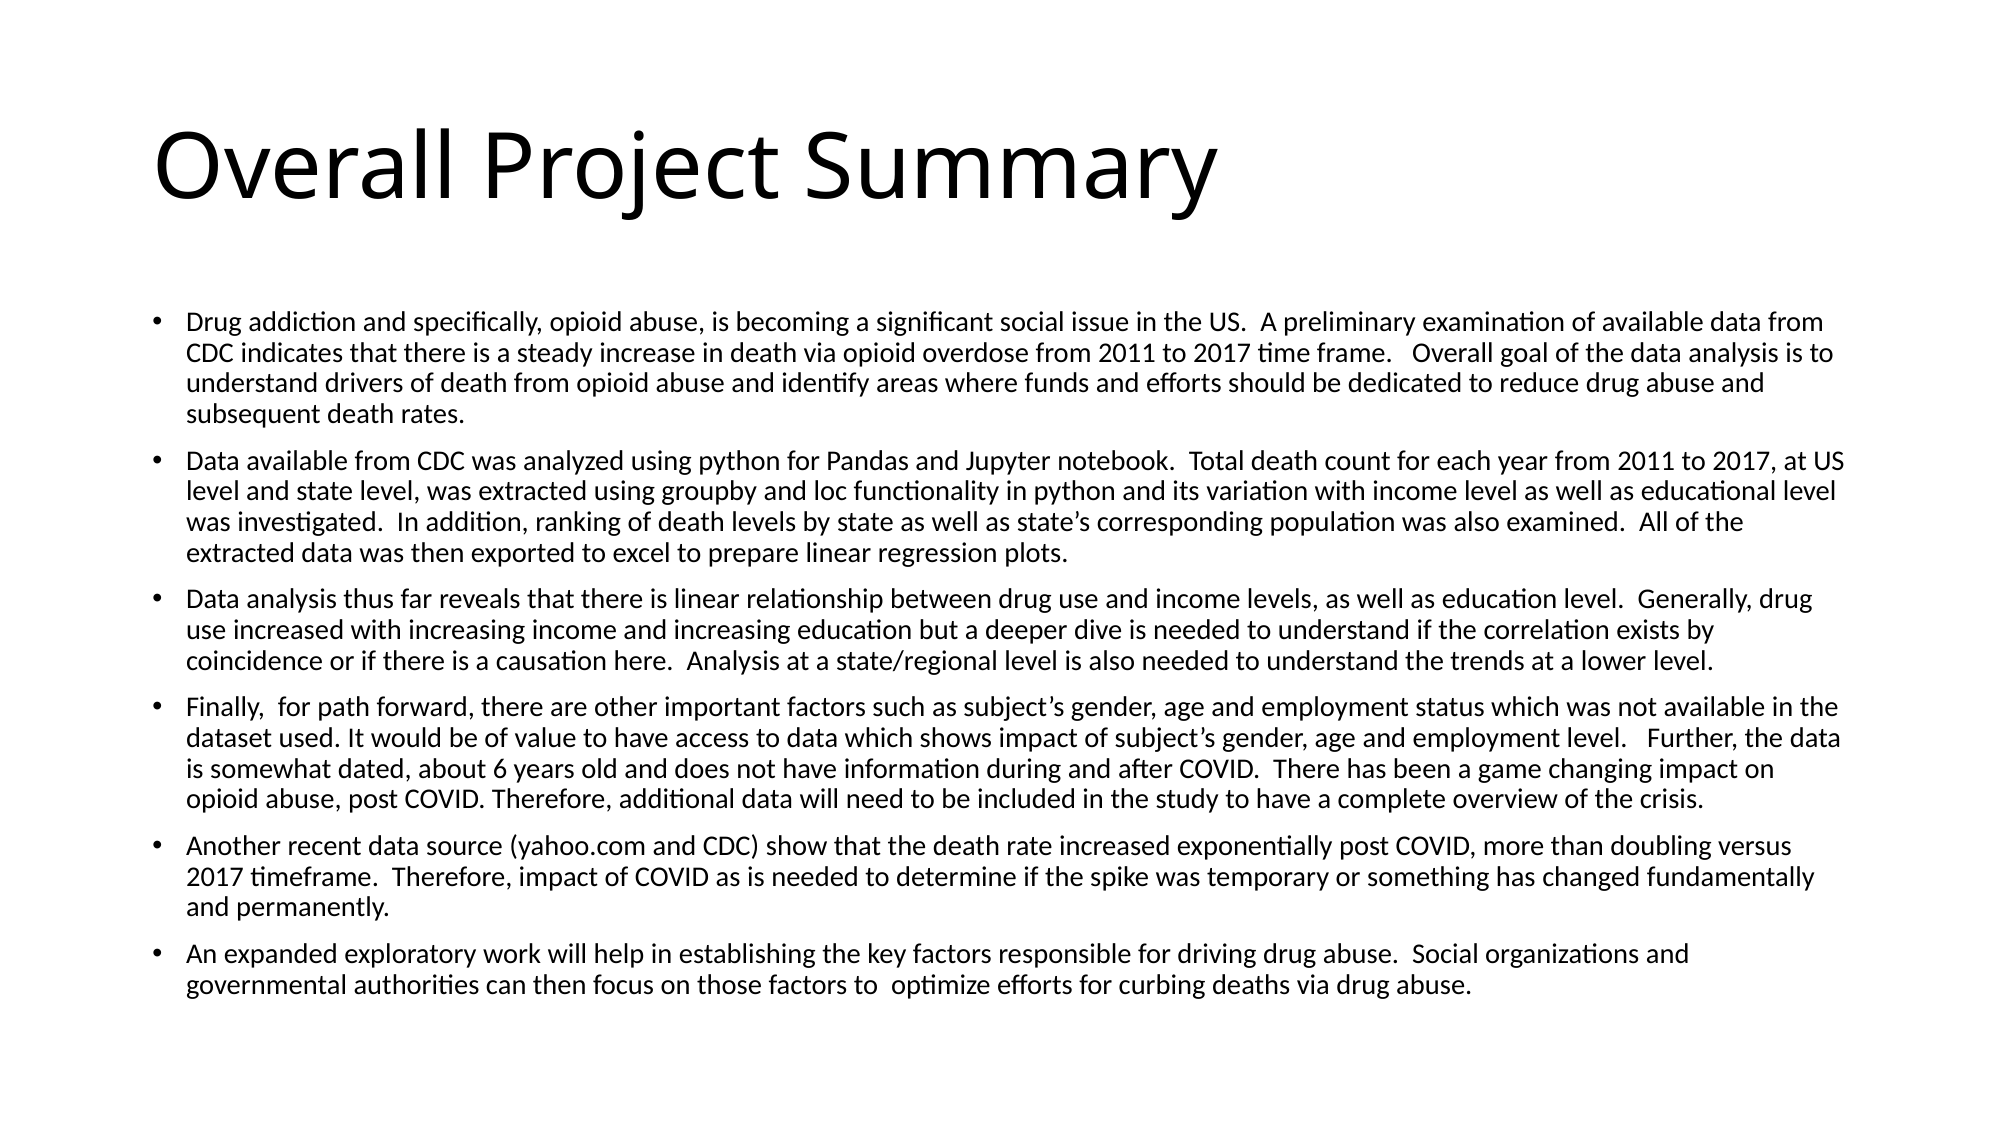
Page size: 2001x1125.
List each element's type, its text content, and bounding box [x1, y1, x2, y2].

title Overall Project Summary [137, 59, 1863, 278]
list Drug addiction and specifically, opioid abuse, is becoming a significant social issue in the US. A preliminary examination of available data from CDC indicates that there is a steady increase in death via opioid overdose from 2011 to 2017 time frame. Overall goal of the data analysis is to understand drivers of death from opioid abuse and identify areas where funds and efforts should be dedicated to reduce drug abuse and subsequent death rates. Data available from CDC was analyzed using python for Pandas and Jupyter notebook. Total death count for each year from 2011 to 2017, at US level and state level, was extracted using groupby and loc functionality in python and its variation with income level as well as educational level was investigated. In addition, ranking of death levels by state as well as state’s corresponding population was also examined. All of the extracted data was then exported to excel to prepare linear regression plots. Data analysis thus far reveals that there is linear relationship between drug use and income levels, as well as education level. Generally, drug use increased with increasing income and increasing education but a deeper dive is needed to understand if the correlation exists by coincidence or if there is a causation here. Analysis at a state/regional level is also needed to understand the trends at a lower level. Finally, for path forward, there are other important factors such as subject’s gender, age and employment status which was not available in the dataset used. It would be of value to have access to data which shows impact of subject’s gender, age and employment level. Further, the data is somewhat dated, about 6 years old and does not have information during and after COVID. There has been a game changing impact on opioid abuse, post COVID. Therefore, additional data will need to be included in the study to have a complete overview of the crisis. Another recent data source (yahoo.com and CDC) show that the death rate increased exponentially post COVID, more than doubling versus 2017 timeframe. Therefore, impact of COVID as is needed to determine if the spike was temporary or something has changed fundamentally and permanently. An expanded exploratory work will help in establishing the key factors responsible for driving drug abuse. Social organizations and governmental authorities can then focus on those factors to optimize efforts for curbing deaths via drug abuse. [137, 299, 1863, 1014]
